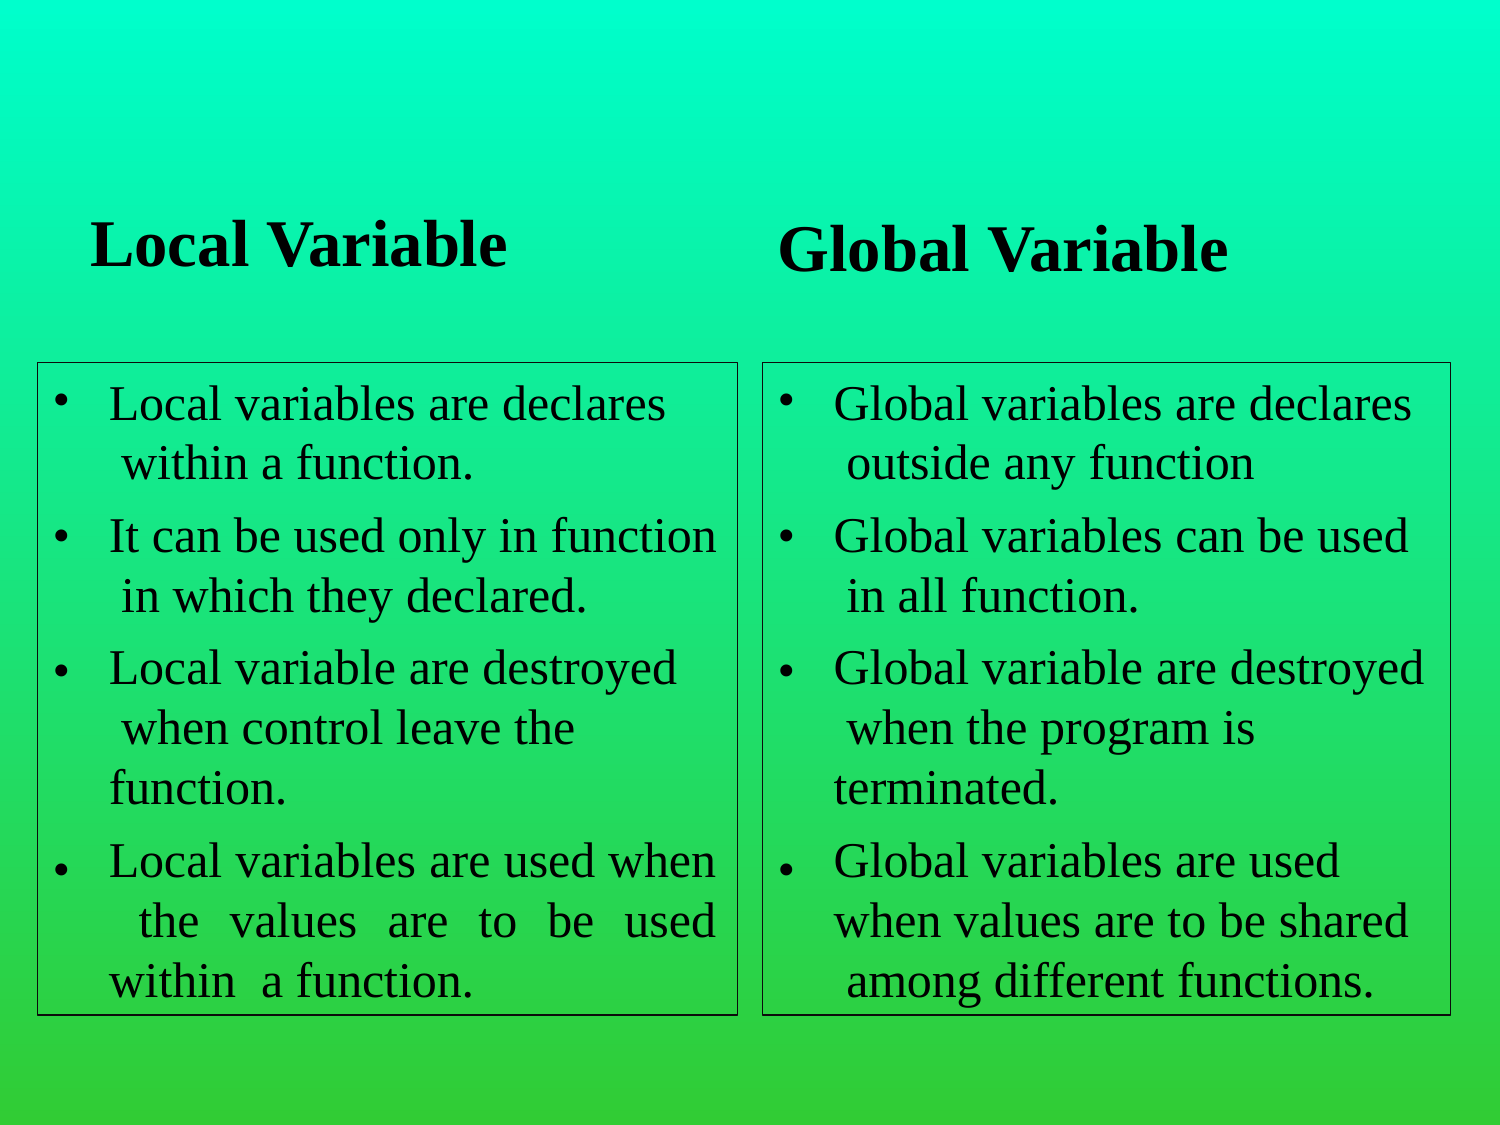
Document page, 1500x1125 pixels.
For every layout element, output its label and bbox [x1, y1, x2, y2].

text_box [0, 0, 1500, 1125]
